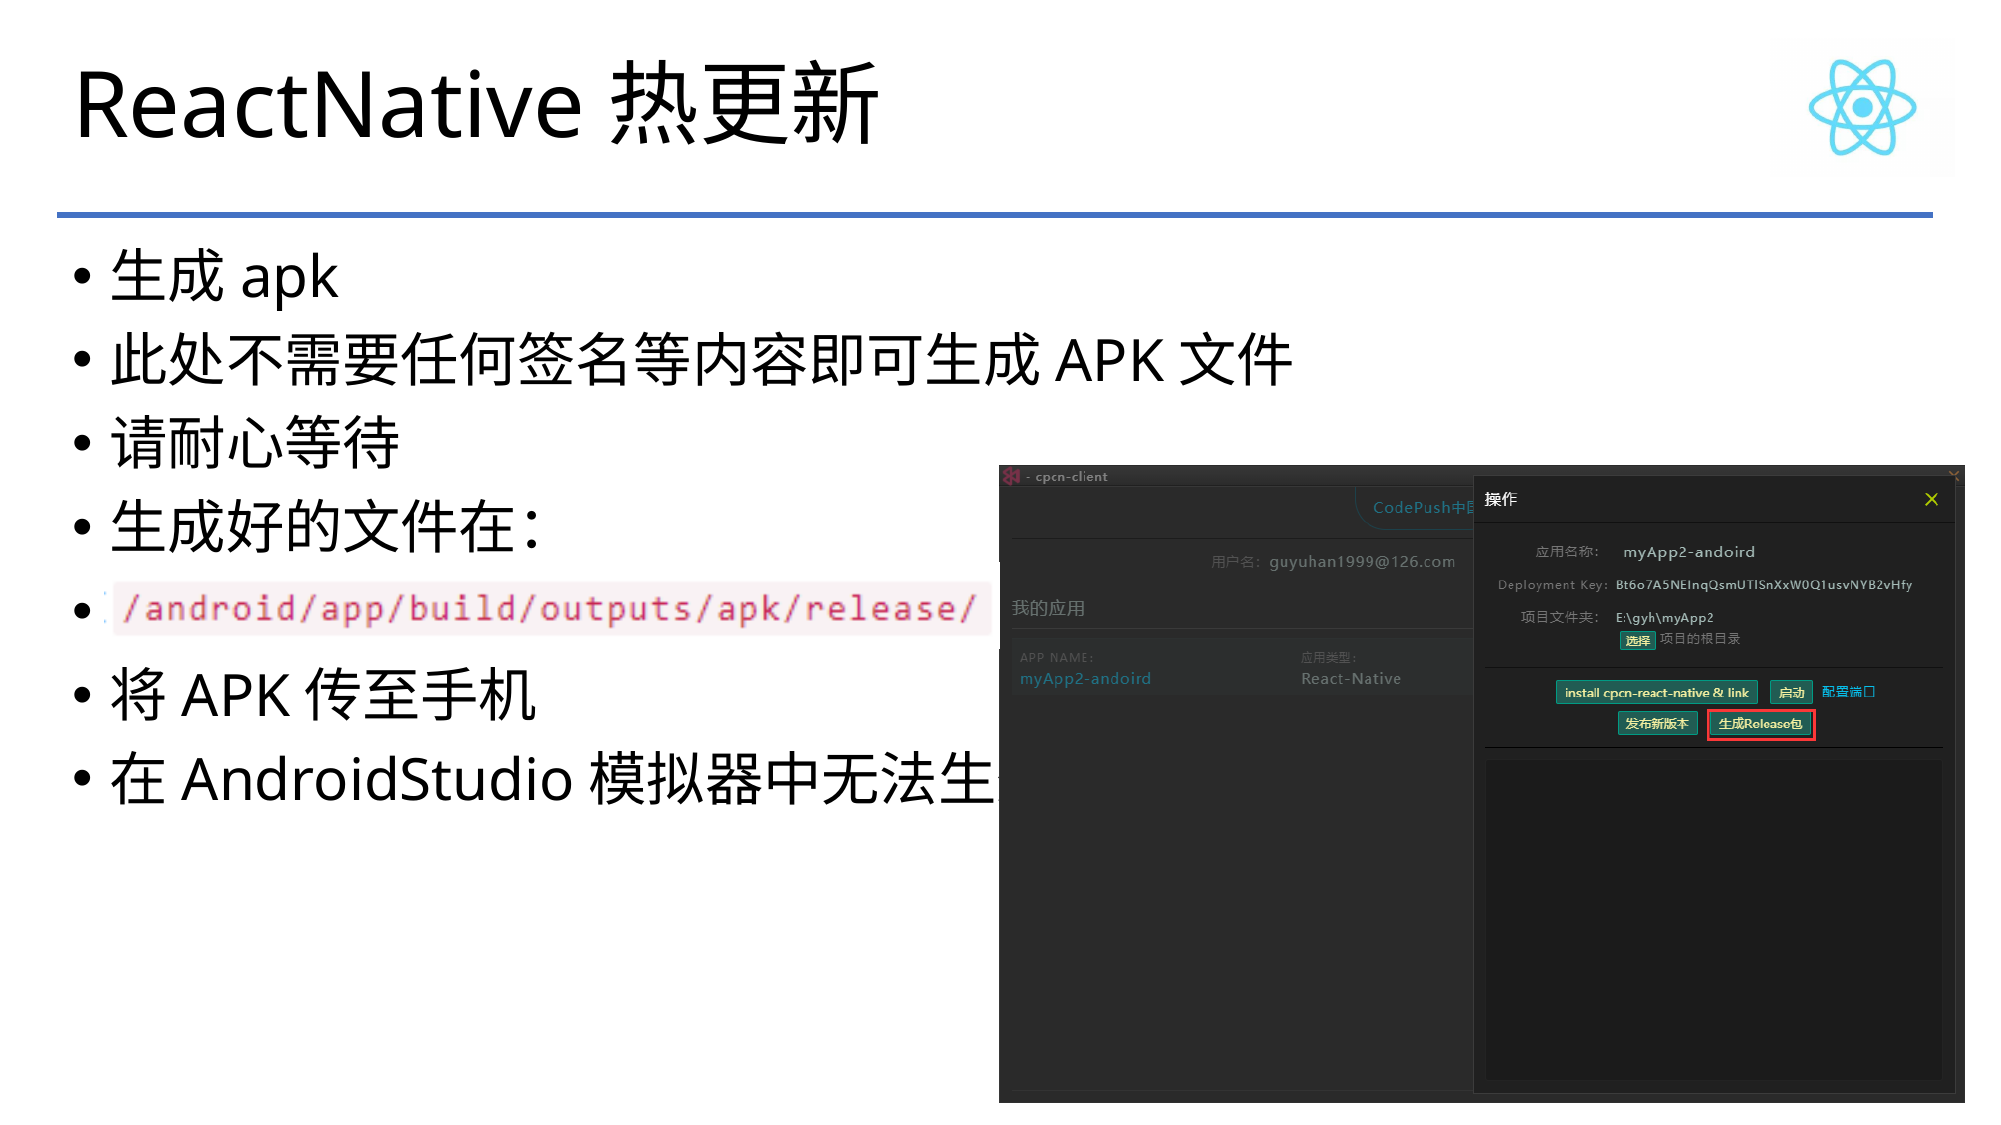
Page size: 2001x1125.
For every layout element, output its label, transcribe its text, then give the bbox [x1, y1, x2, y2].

picture [104, 465, 1965, 1103]
picture [1770, 38, 1955, 177]
list 生成apk 此处不需要任何签名等内容即可生成APK文件 请耐心等待 生成好的文件在： 将APK传至手机 在AndroidStudio模拟器中无法生效 [57, 239, 1933, 1018]
title ReactNative热更新 [57, 22, 1338, 194]
